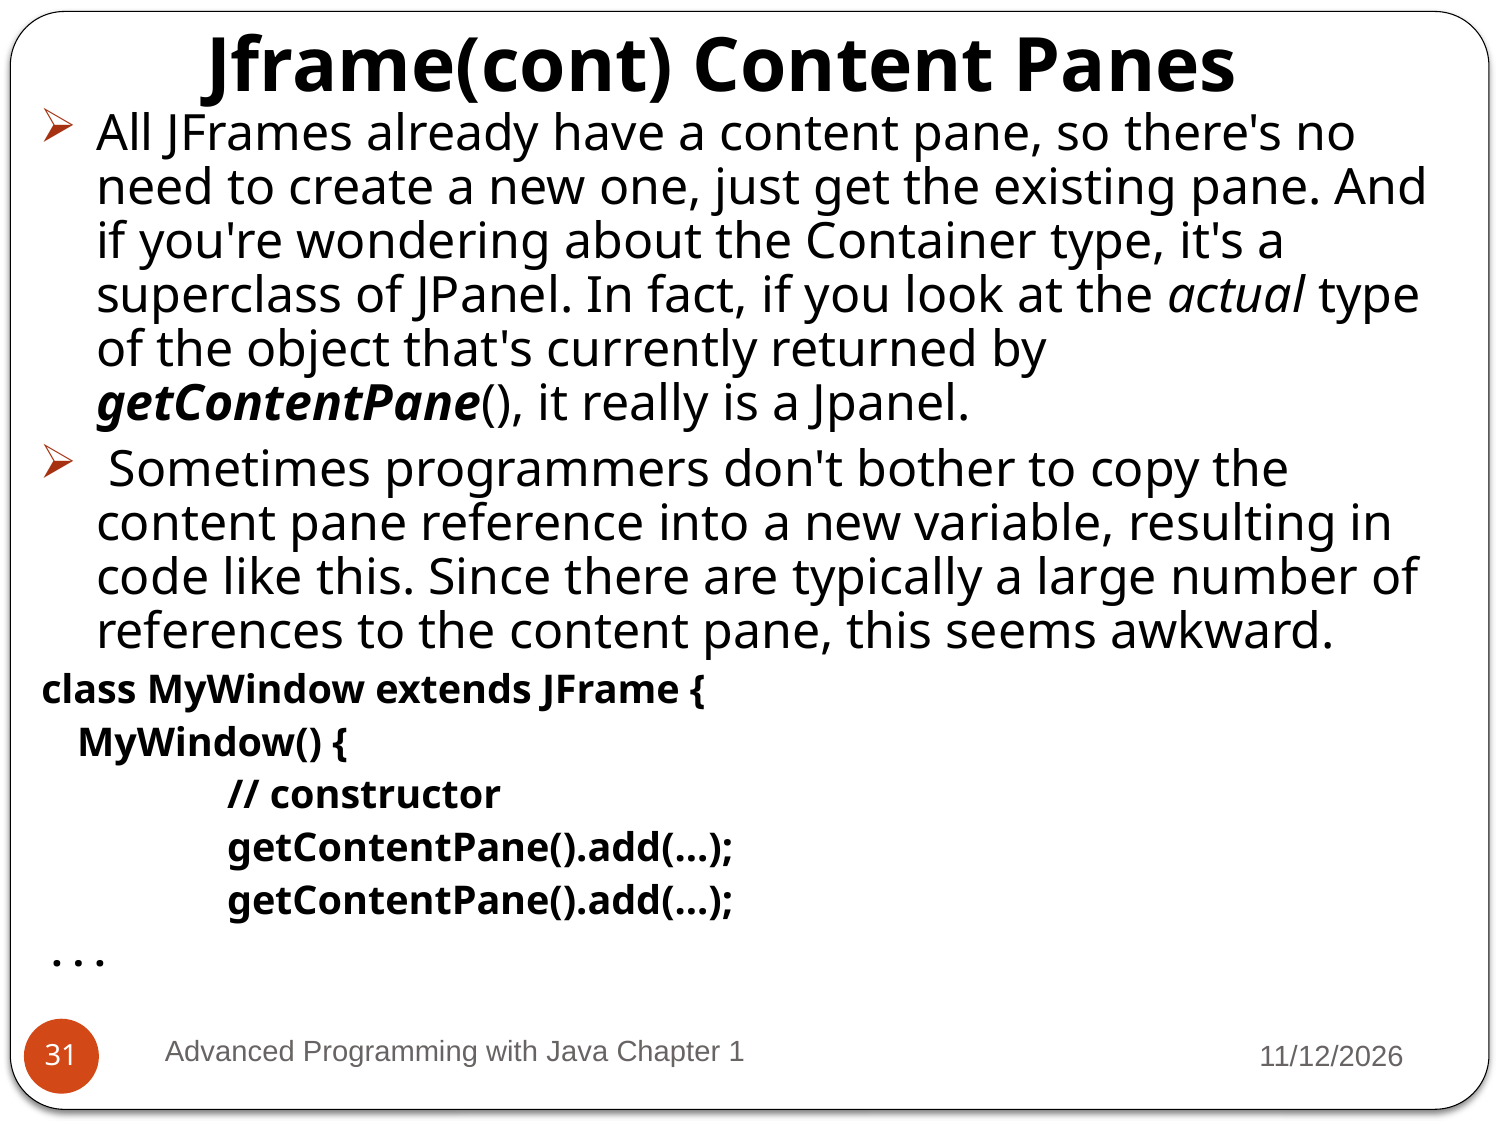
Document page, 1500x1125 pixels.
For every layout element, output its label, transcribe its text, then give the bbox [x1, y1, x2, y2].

text_box Jframe(cont) Content Panes [62, 50, 1382, 99]
text_box All JFrames already have a content pane, so there's no need to create a new one, just get the existing pane. And if you're wondering about the Container type, it's a superclass of JPanel. In fact, if you look at the actual type of the object that's currently returned by getContentPane(), it really is a Jpanel. Sometimes programmers don't bother to copy the content pane reference into a new variable, resulting in code like this. Since there are typically a large number of references to the content pane, this seems awkward. class MyWindow extends JFrame { MyWindow() { // constructor getContentPane().add(...); getContentPane().add(...); . . . [24, 99, 1450, 1100]
